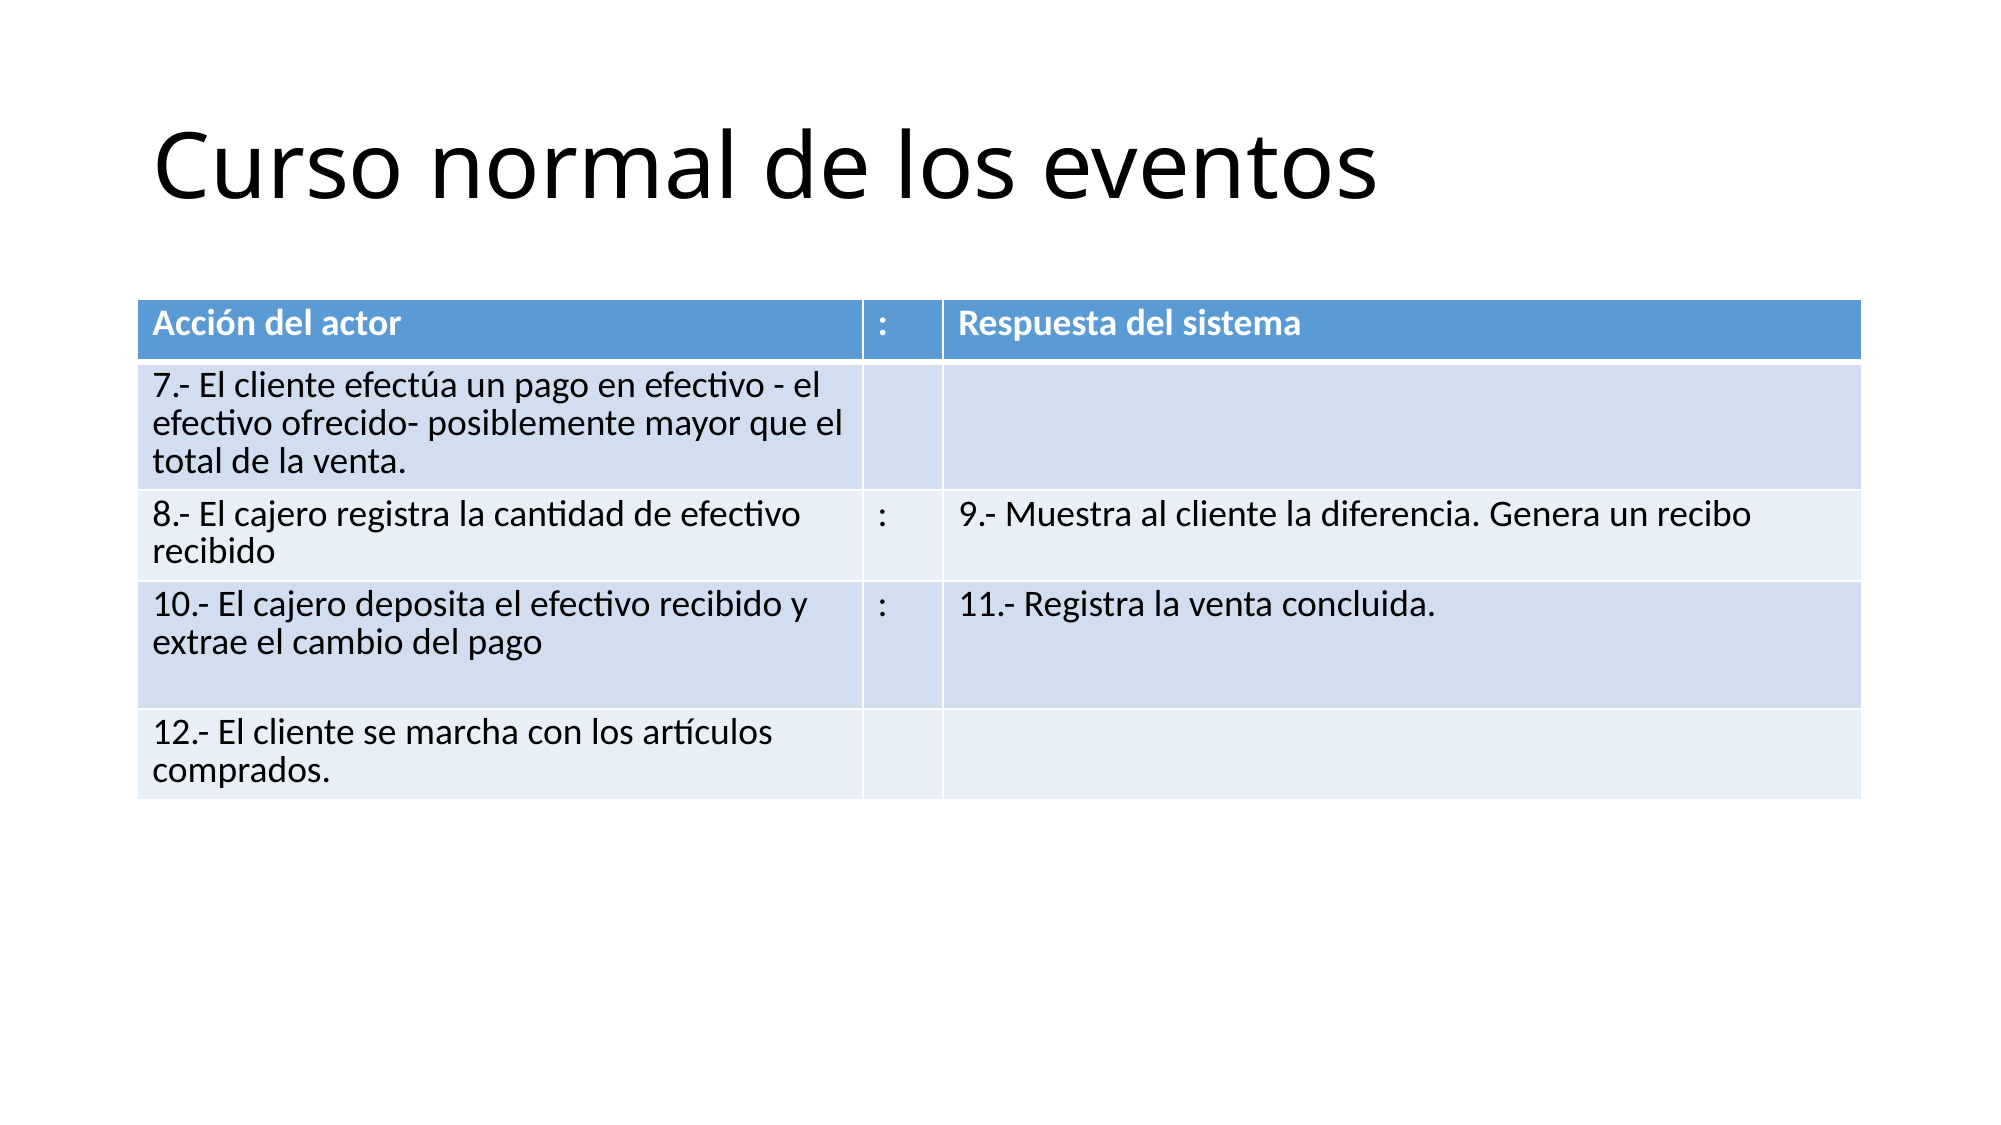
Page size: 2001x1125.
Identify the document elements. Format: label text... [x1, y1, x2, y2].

table_cell [864, 710, 942, 799]
table_cell 10.- El cajero deposita el efectivo recibido y extrae el cambio del pago [138, 582, 862, 708]
table_cell 11.- Registra la venta concluida. [944, 582, 1861, 708]
table_header Respuesta del sistema [944, 300, 1861, 359]
table_cell : [864, 582, 942, 708]
table_cell 8.- El cajero registra la cantidad de efectivo recibido [138, 491, 862, 580]
table_cell 12.- El cliente se marcha con los artículos comprados. [138, 710, 862, 799]
table_header Acción del actor [138, 300, 862, 359]
table_header : [864, 300, 942, 359]
table_cell [944, 365, 1861, 489]
table_cell 9.- Muestra al cliente la diferencia. Genera un recibo [944, 491, 1861, 580]
table_cell [864, 365, 942, 489]
table_cell [944, 710, 1861, 799]
table_cell 7.- El cliente efectúa un pago en efectivo - el efectivo ofrecido- posiblemente mayor que el total de la venta. [138, 365, 862, 489]
table_cell : [864, 491, 942, 580]
title Curso normal de los eventos [137, 59, 1863, 278]
